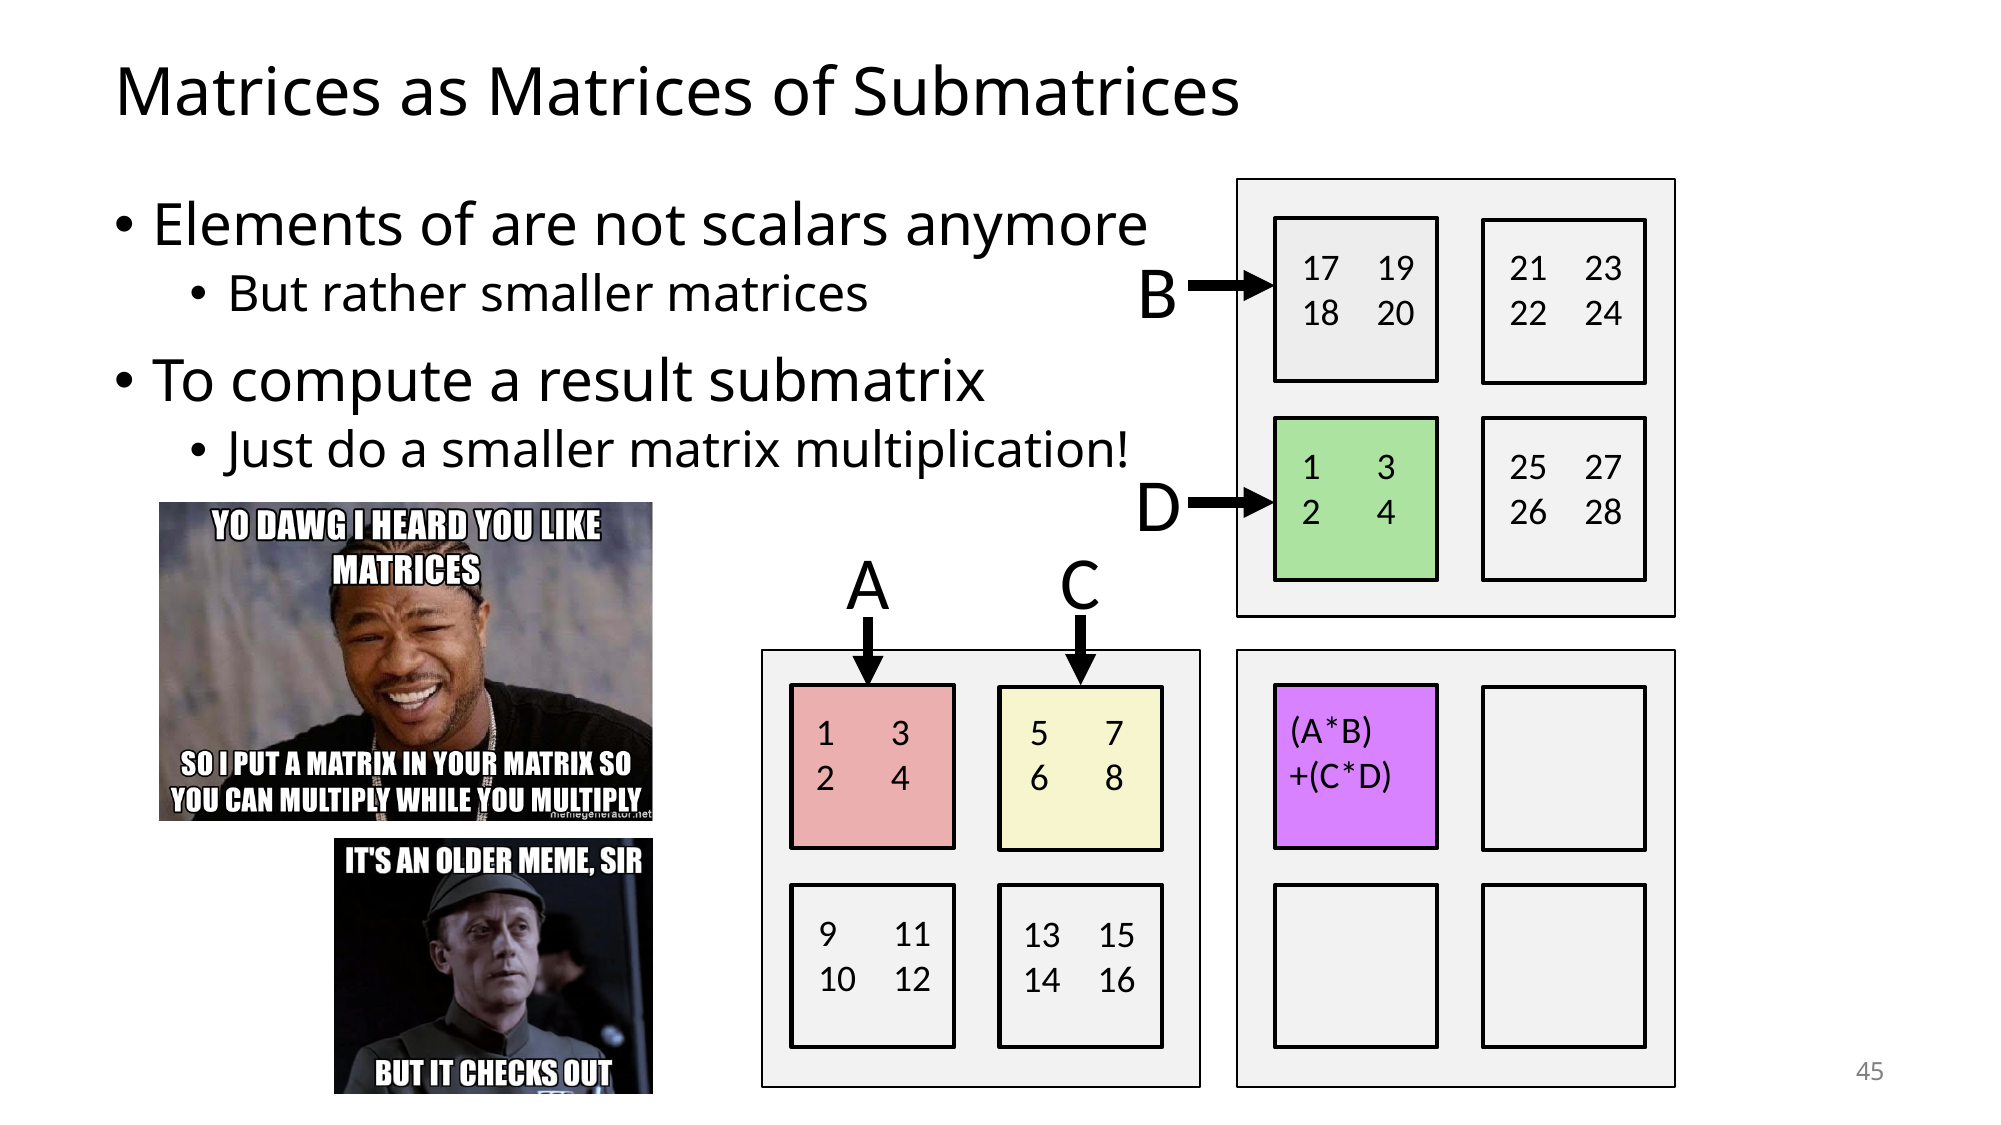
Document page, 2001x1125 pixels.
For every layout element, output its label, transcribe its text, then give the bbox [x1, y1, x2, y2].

picture [334, 838, 653, 1094]
text_box [1482, 220, 1646, 383]
text_box [1274, 417, 1438, 581]
slide_number 45 [1749, 1042, 1900, 1103]
text_box [791, 884, 955, 1048]
text_box [762, 649, 1200, 1088]
text_box [1482, 687, 1646, 850]
picture [159, 502, 653, 822]
text_box [999, 687, 1162, 850]
text_box [791, 685, 955, 848]
text_box [1237, 649, 1675, 1088]
text_box 27 28 [1494, 434, 1661, 540]
text_box 15 16 [1007, 903, 1174, 1008]
text_box [1482, 417, 1646, 581]
text_box D [1120, 449, 1197, 555]
text_box [1482, 884, 1646, 1048]
text_box [1274, 218, 1438, 381]
title Matrices as Matrices of Submatrices [99, 37, 1900, 150]
text_box [1274, 804, 1438, 848]
text_box A [831, 527, 905, 633]
text_box [999, 884, 1162, 1048]
text_box (A*B) +(C*D) [1274, 698, 1453, 804]
text_box 21 23 22 24 [1494, 235, 1661, 341]
text_box 11 12 [803, 901, 969, 1007]
text_box 3 4 [801, 700, 967, 805]
text_box [1237, 179, 1675, 617]
text_box 3 4 [1286, 434, 1453, 540]
text_box [1274, 884, 1438, 1048]
text_box C [1045, 527, 1116, 633]
text_box 7 8 [1015, 700, 1181, 805]
text_box B [1122, 236, 1194, 342]
list Elements of are not scalars anymore But rather smaller matrices To compute a result submatrix Just do a smaller matrix multiplication! [99, 187, 1900, 1013]
text_box [1274, 685, 1438, 698]
text_box 19 20 [1286, 235, 1453, 341]
